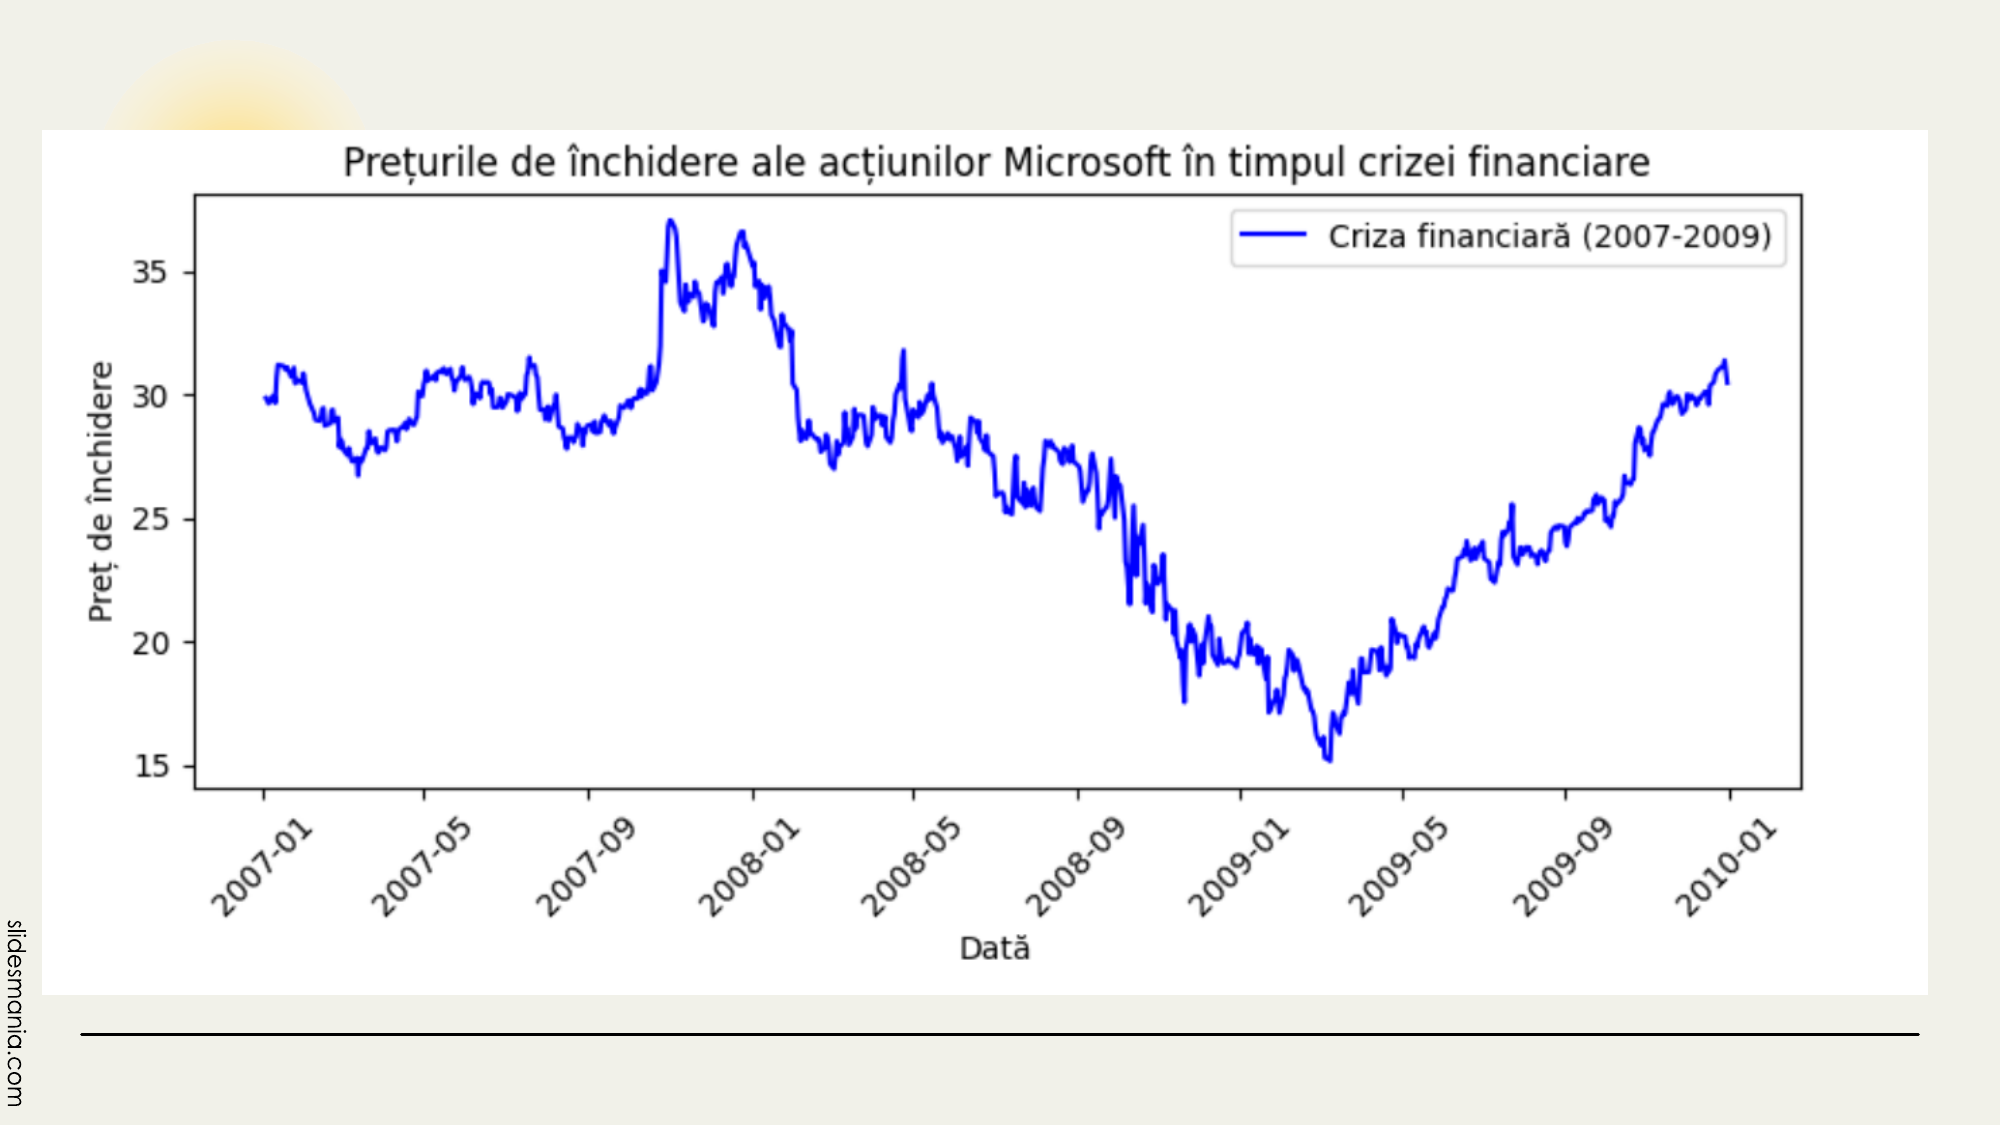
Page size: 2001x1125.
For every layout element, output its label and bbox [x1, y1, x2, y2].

picture [42, 130, 1929, 995]
text_box [103, 39, 365, 129]
